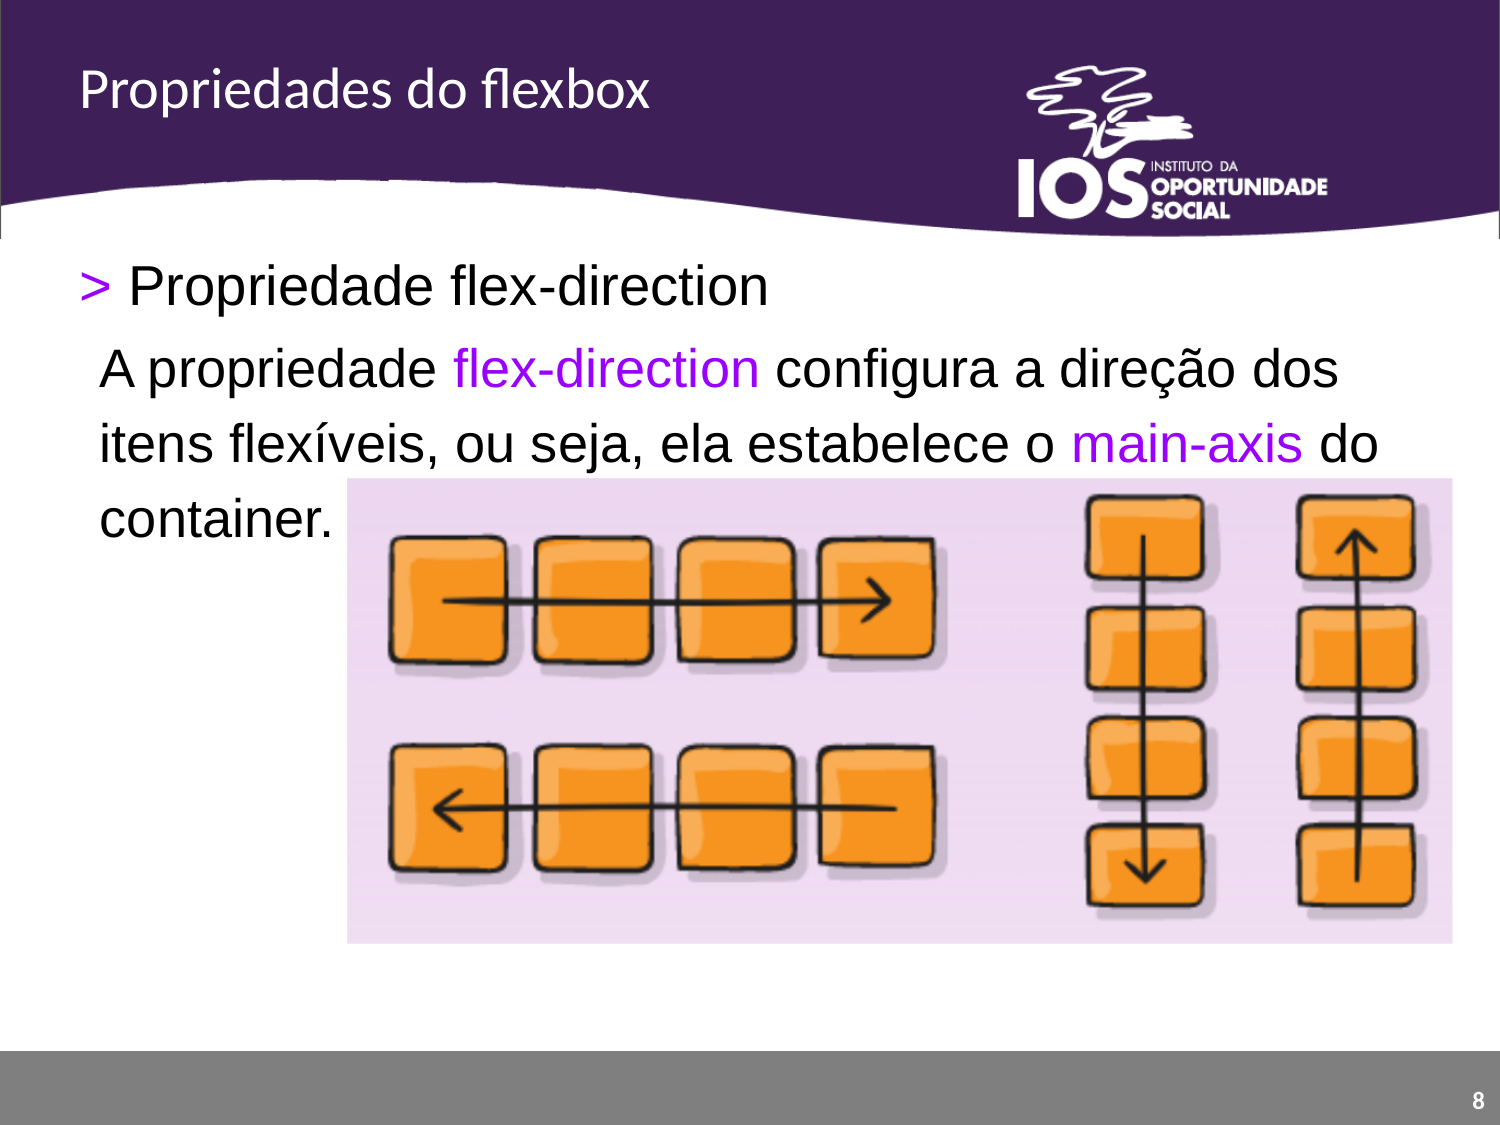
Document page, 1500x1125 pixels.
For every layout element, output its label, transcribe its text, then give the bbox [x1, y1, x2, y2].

text_box [0, 1051, 1500, 1125]
picture [345, 475, 1458, 947]
slide_number ‹#› [1149, 1069, 1500, 1125]
text_box A propriedade flex-direction configura a direção dos itens flexíveis, ou seja, ela estabelece o main-axis do container. [84, 308, 1416, 563]
picture [0, 0, 1500, 240]
text_box > Propriedade flex-direction [64, 247, 858, 332]
